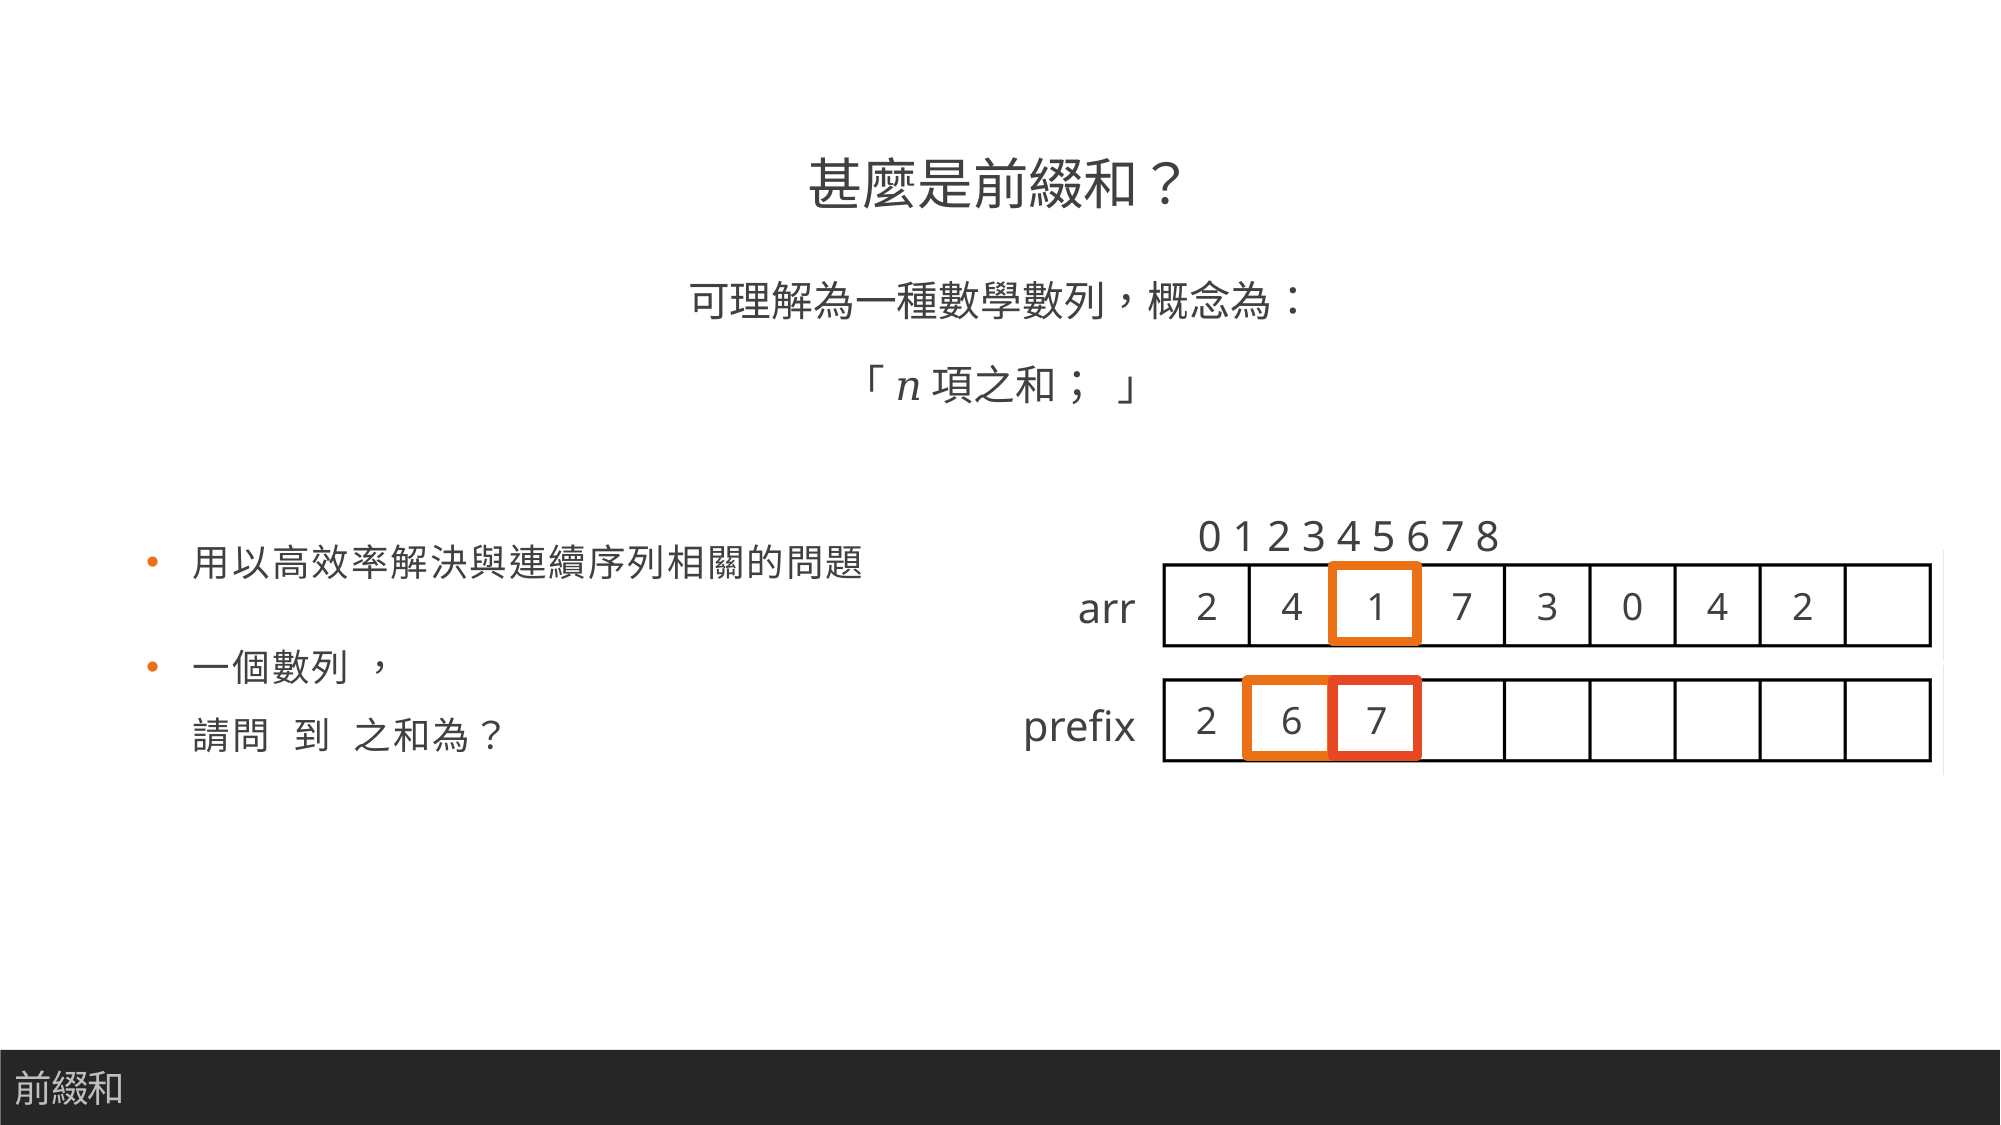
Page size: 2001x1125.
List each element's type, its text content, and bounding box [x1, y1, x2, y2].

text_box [189, 134, 1798, 446]
picture [1150, 665, 1945, 775]
text_box 0 1 2 3 4 5 6 7 8 [1168, 477, 1911, 547]
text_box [1246, 565, 1418, 757]
picture [1150, 550, 1945, 660]
text_box arr [955, 550, 1149, 659]
text_box prefix [955, 670, 1147, 774]
text_box 前綴和 [0, 1062, 616, 1125]
